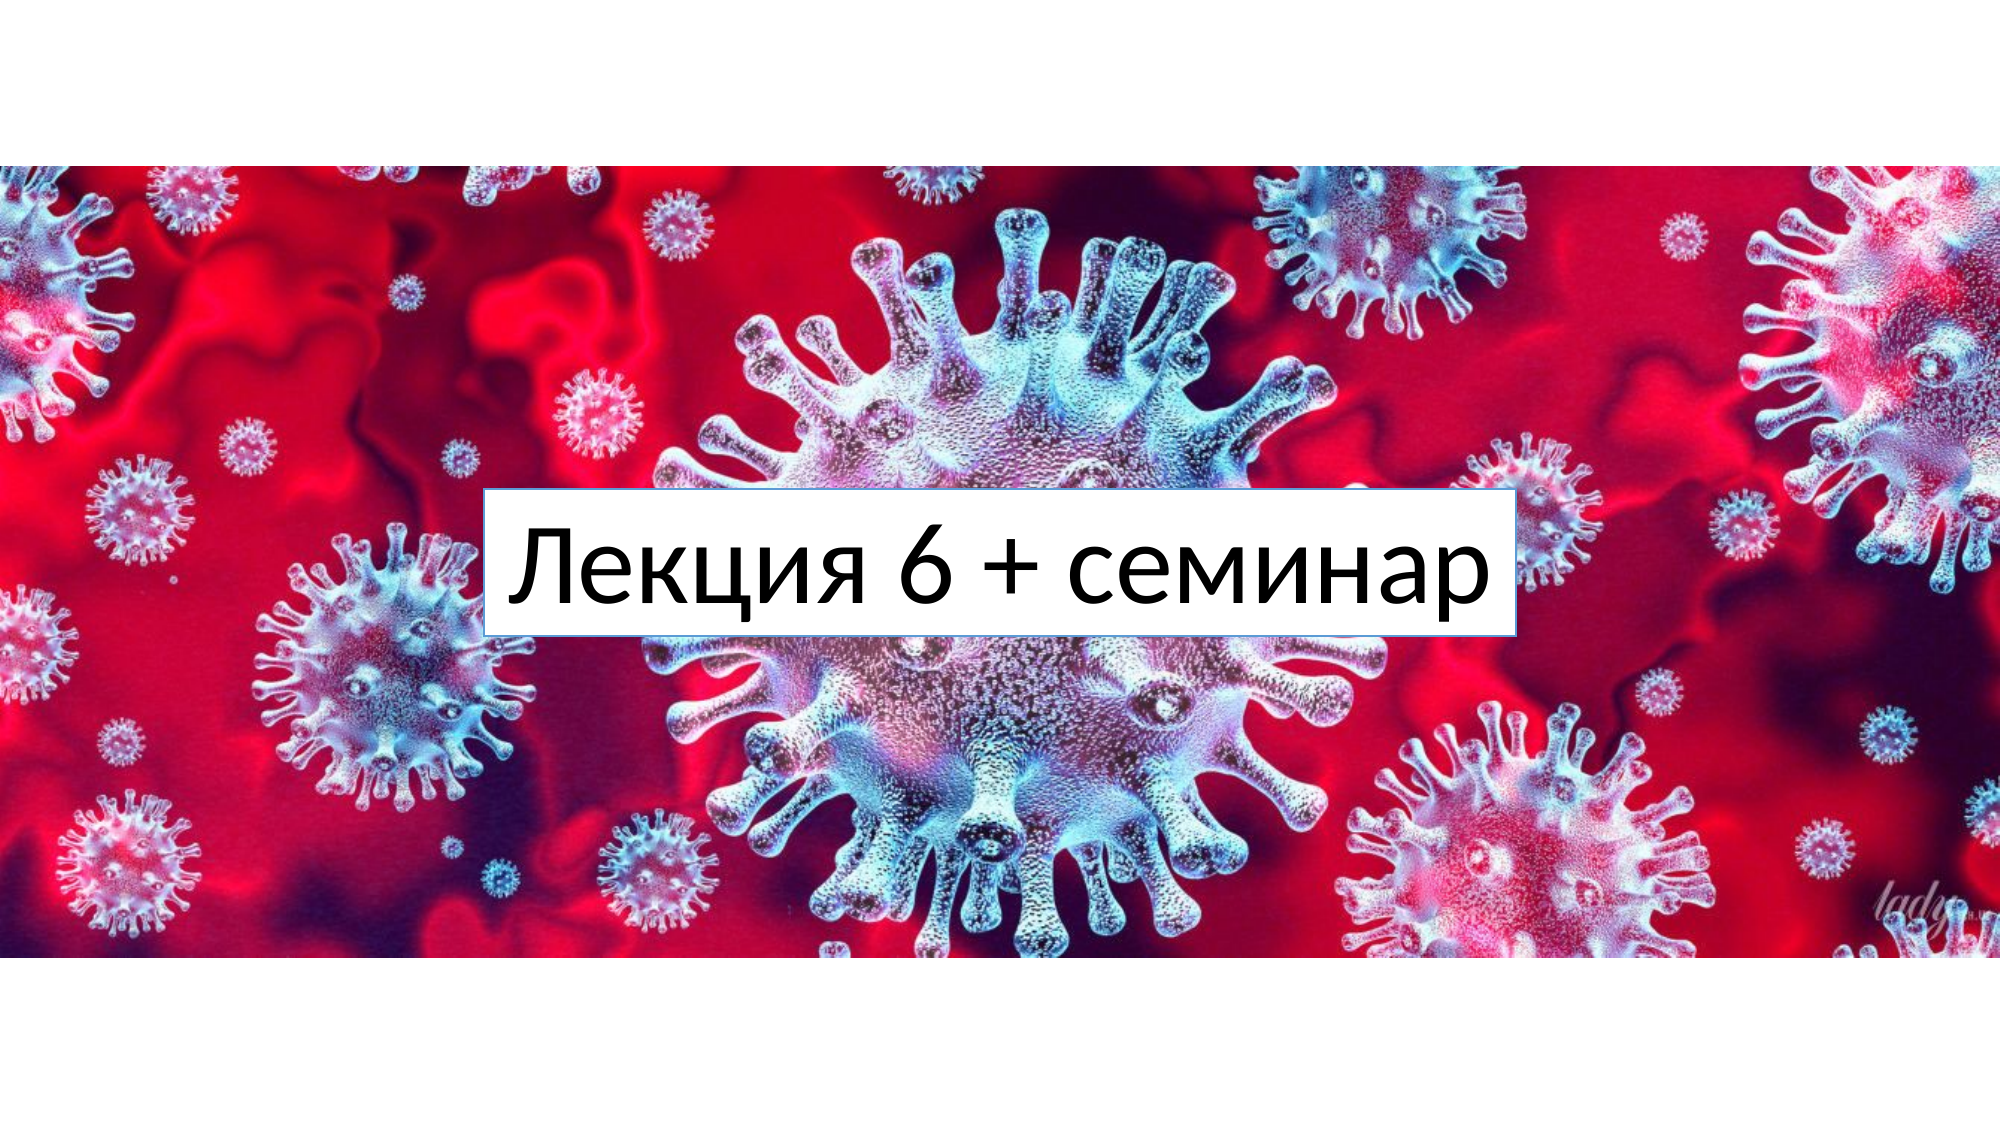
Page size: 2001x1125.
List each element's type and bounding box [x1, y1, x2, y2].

picture [0, 166, 2000, 959]
